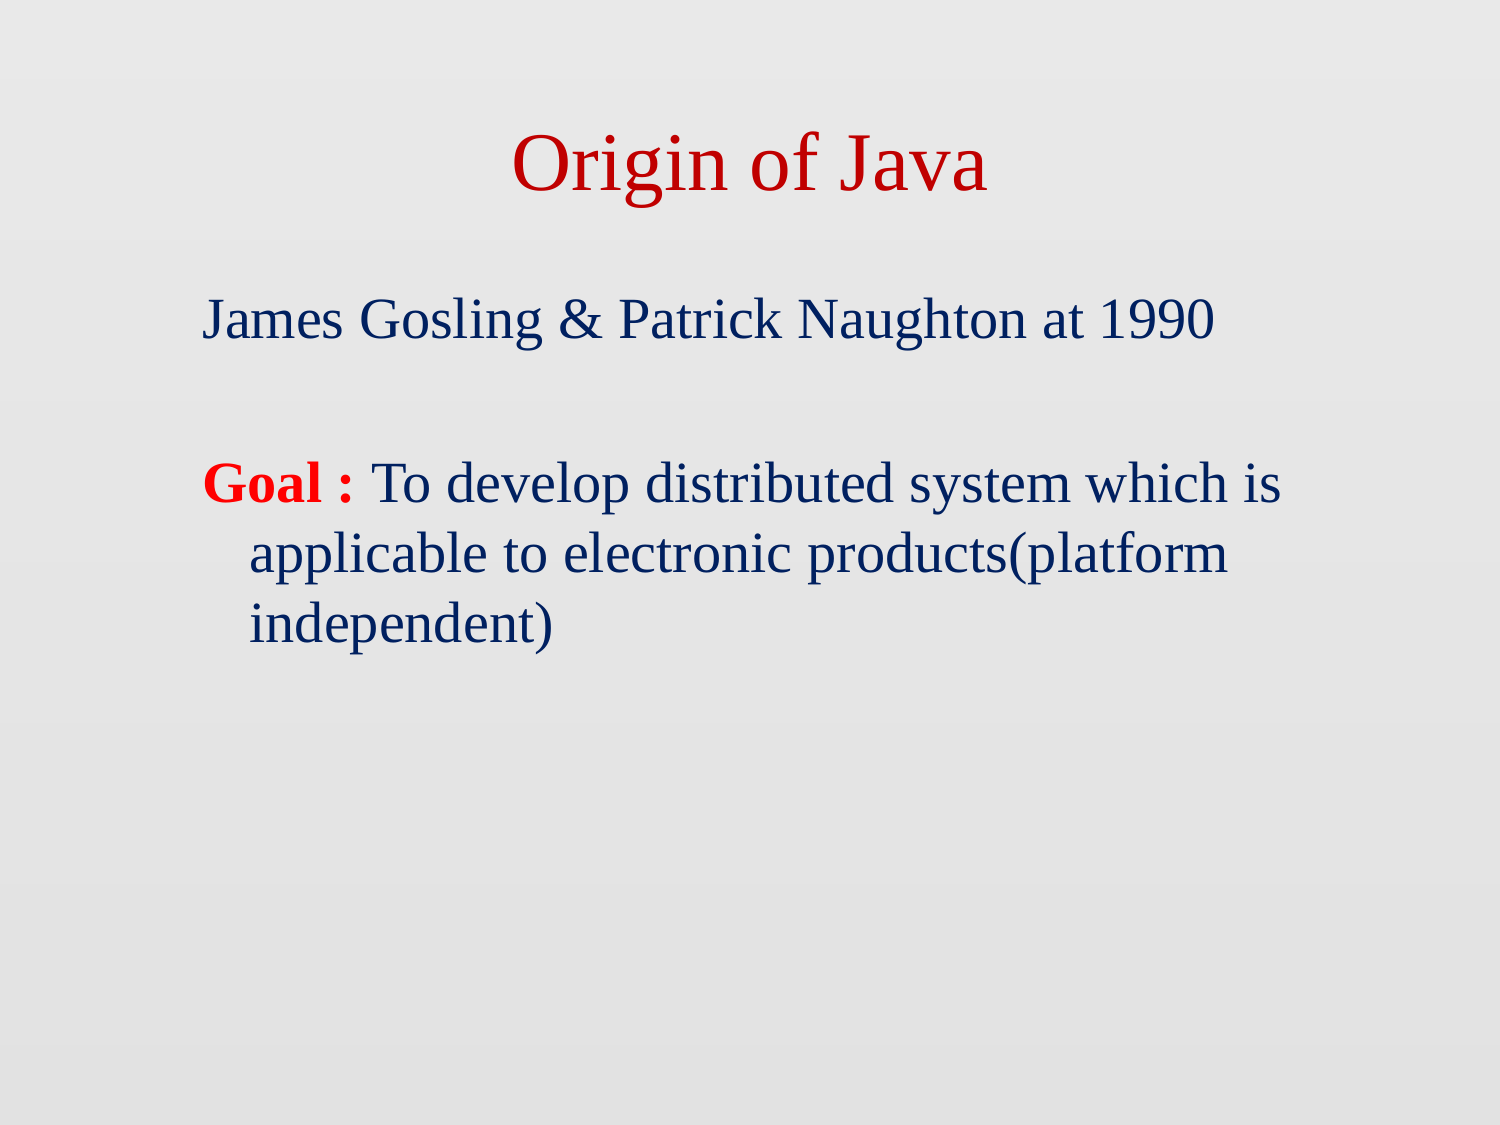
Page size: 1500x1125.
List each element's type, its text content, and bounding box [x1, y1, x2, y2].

list James Gosling & Patrick Naughton at 1990 Goal : To develop distributed system which is applicable to electronic products(platform independent) [112, 272, 1388, 926]
title Origin of Java [112, 99, 1388, 272]
